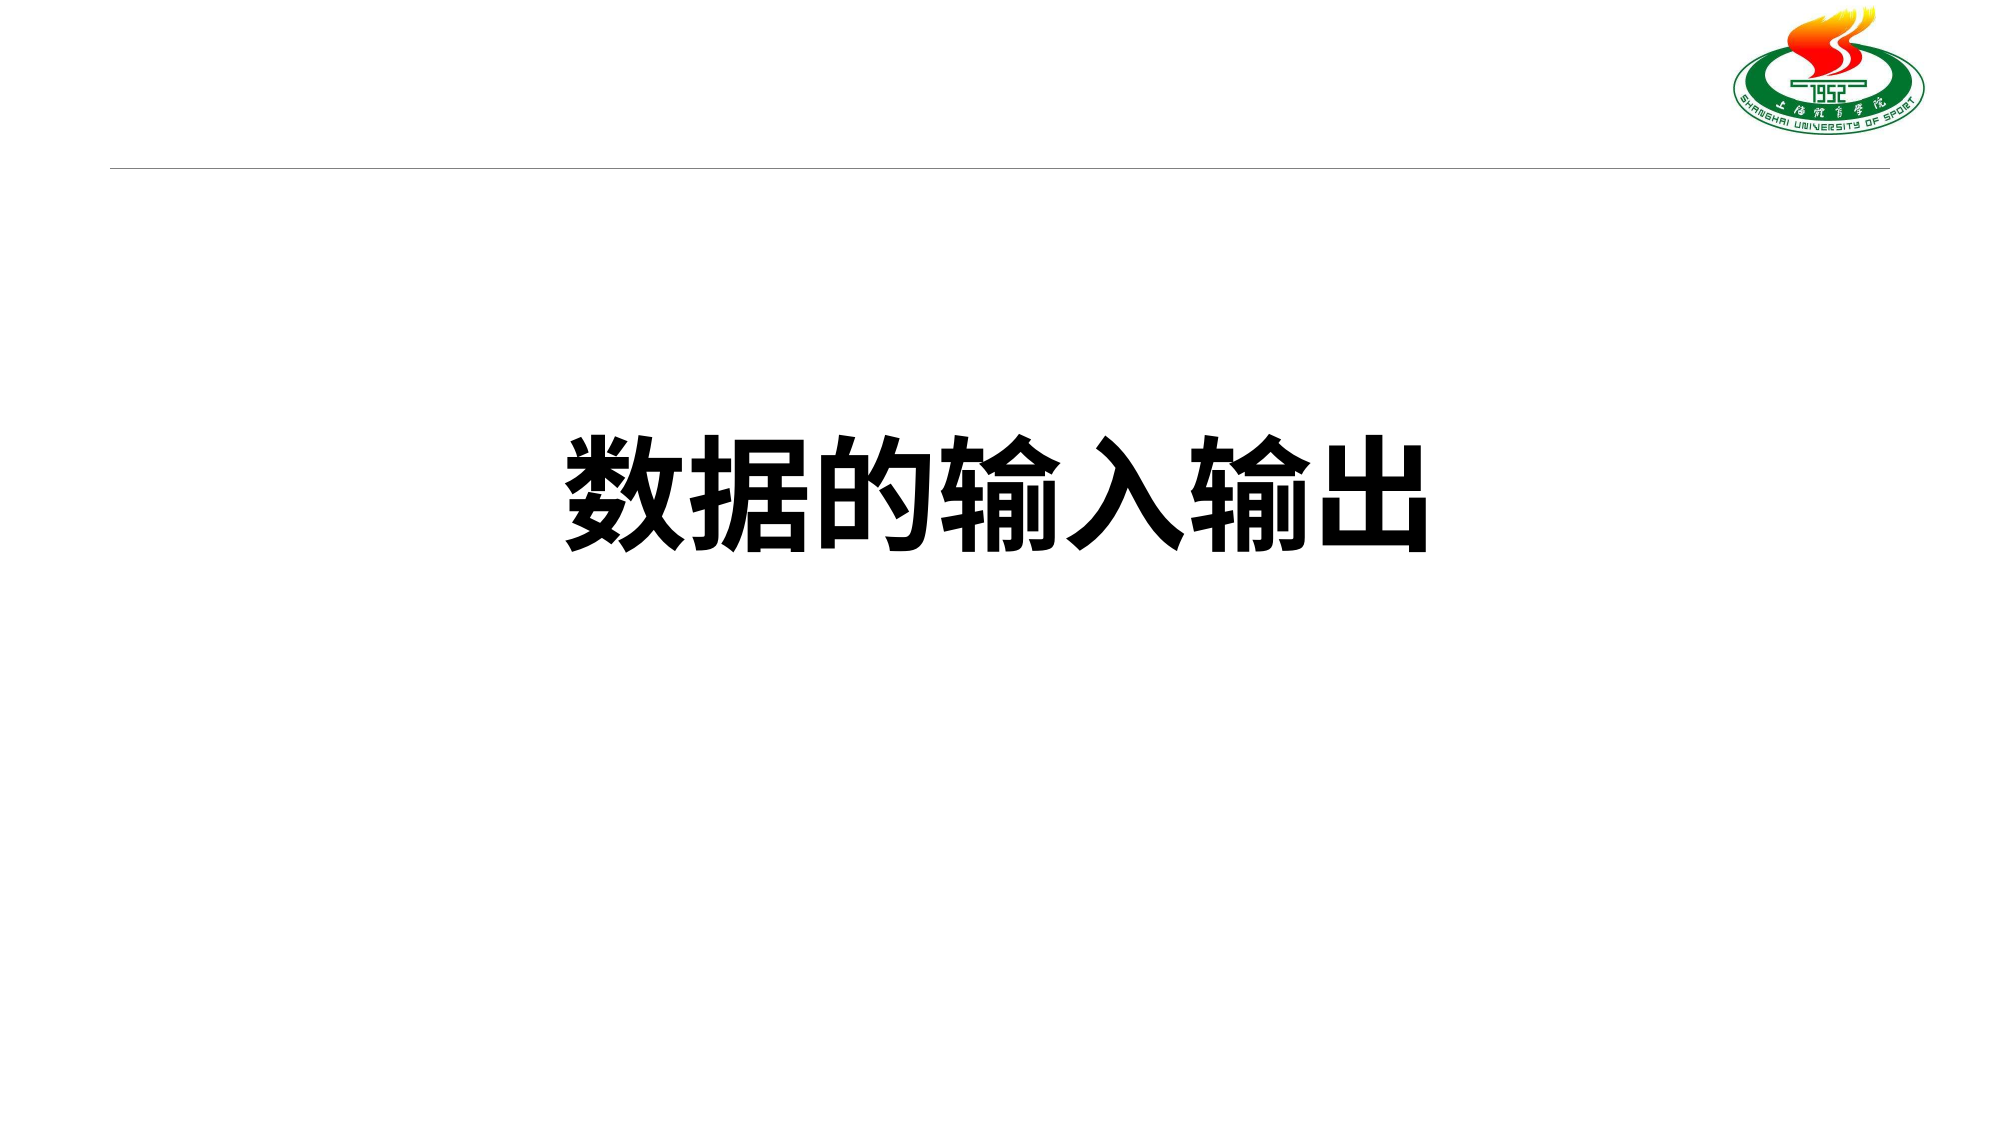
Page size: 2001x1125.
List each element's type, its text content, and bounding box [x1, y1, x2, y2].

picture [1730, 0, 1927, 135]
title 数据的输入输出 [249, 184, 1750, 576]
